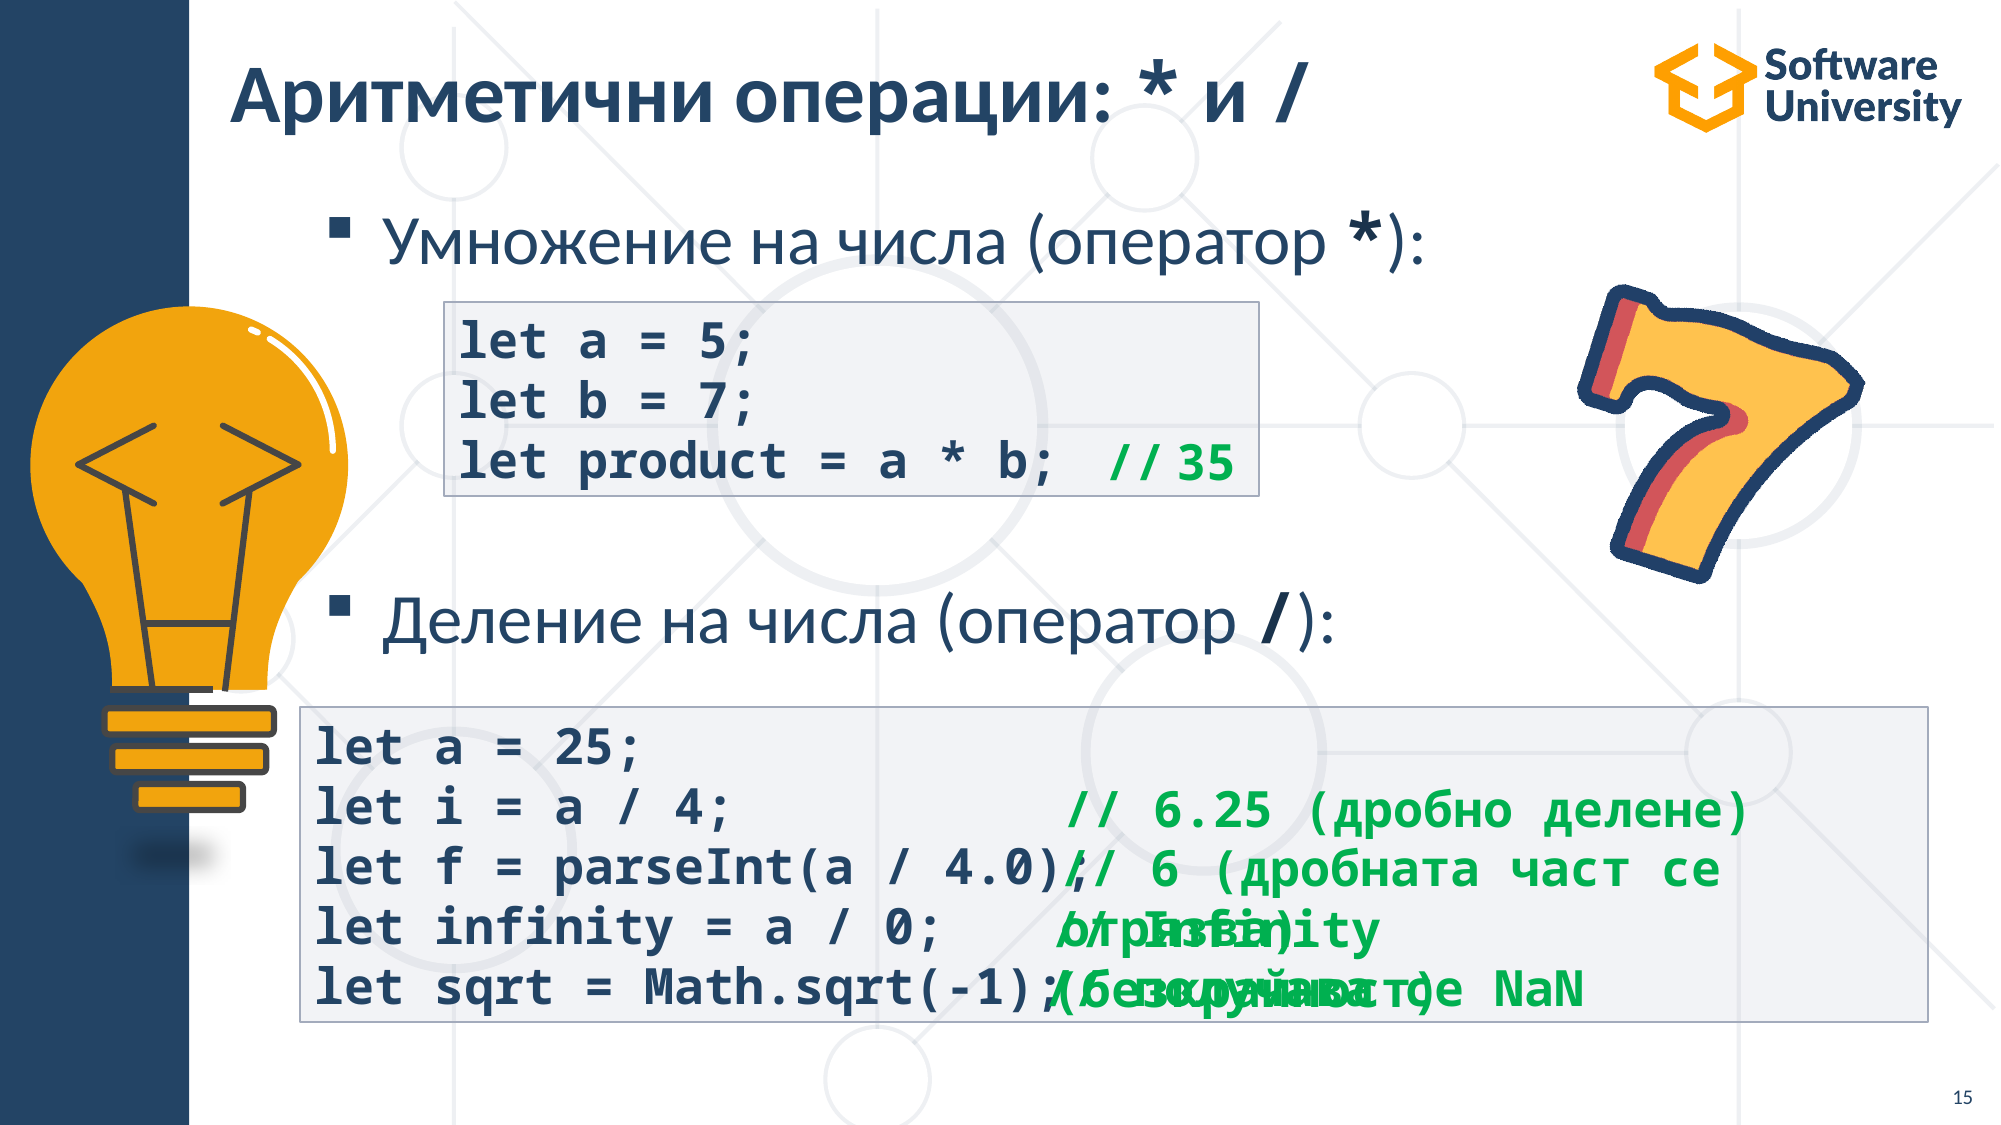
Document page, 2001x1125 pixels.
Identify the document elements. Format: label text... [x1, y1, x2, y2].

text_box // 35 [1090, 422, 1266, 498]
text_box // получава се NaN [1029, 948, 1870, 1024]
text_box let a = 25; let i = a / 4; let f = parseInt(a / 4.0); let infinity = a / 0; let sqrt = Math.sqrt(-1); [299, 707, 1929, 1023]
picture [1641, 31, 1973, 145]
title Аритметични операции: * и / [212, 16, 1628, 162]
picture [1530, 275, 1873, 617]
text_box let a = 5; let b = 7; let product = a * b; [443, 301, 1260, 497]
text_box // Infinity (безкрайност) [1036, 890, 1765, 948]
list Умножение на числа (оператор *): Деление на числа (оператор /): [306, 183, 1968, 1094]
text_box // 6.25 (дробно делене) [1048, 769, 1929, 845]
slide_number 15 [1927, 1067, 1989, 1117]
text_box // 6 (дробната част се отрязва) [1046, 829, 1946, 965]
